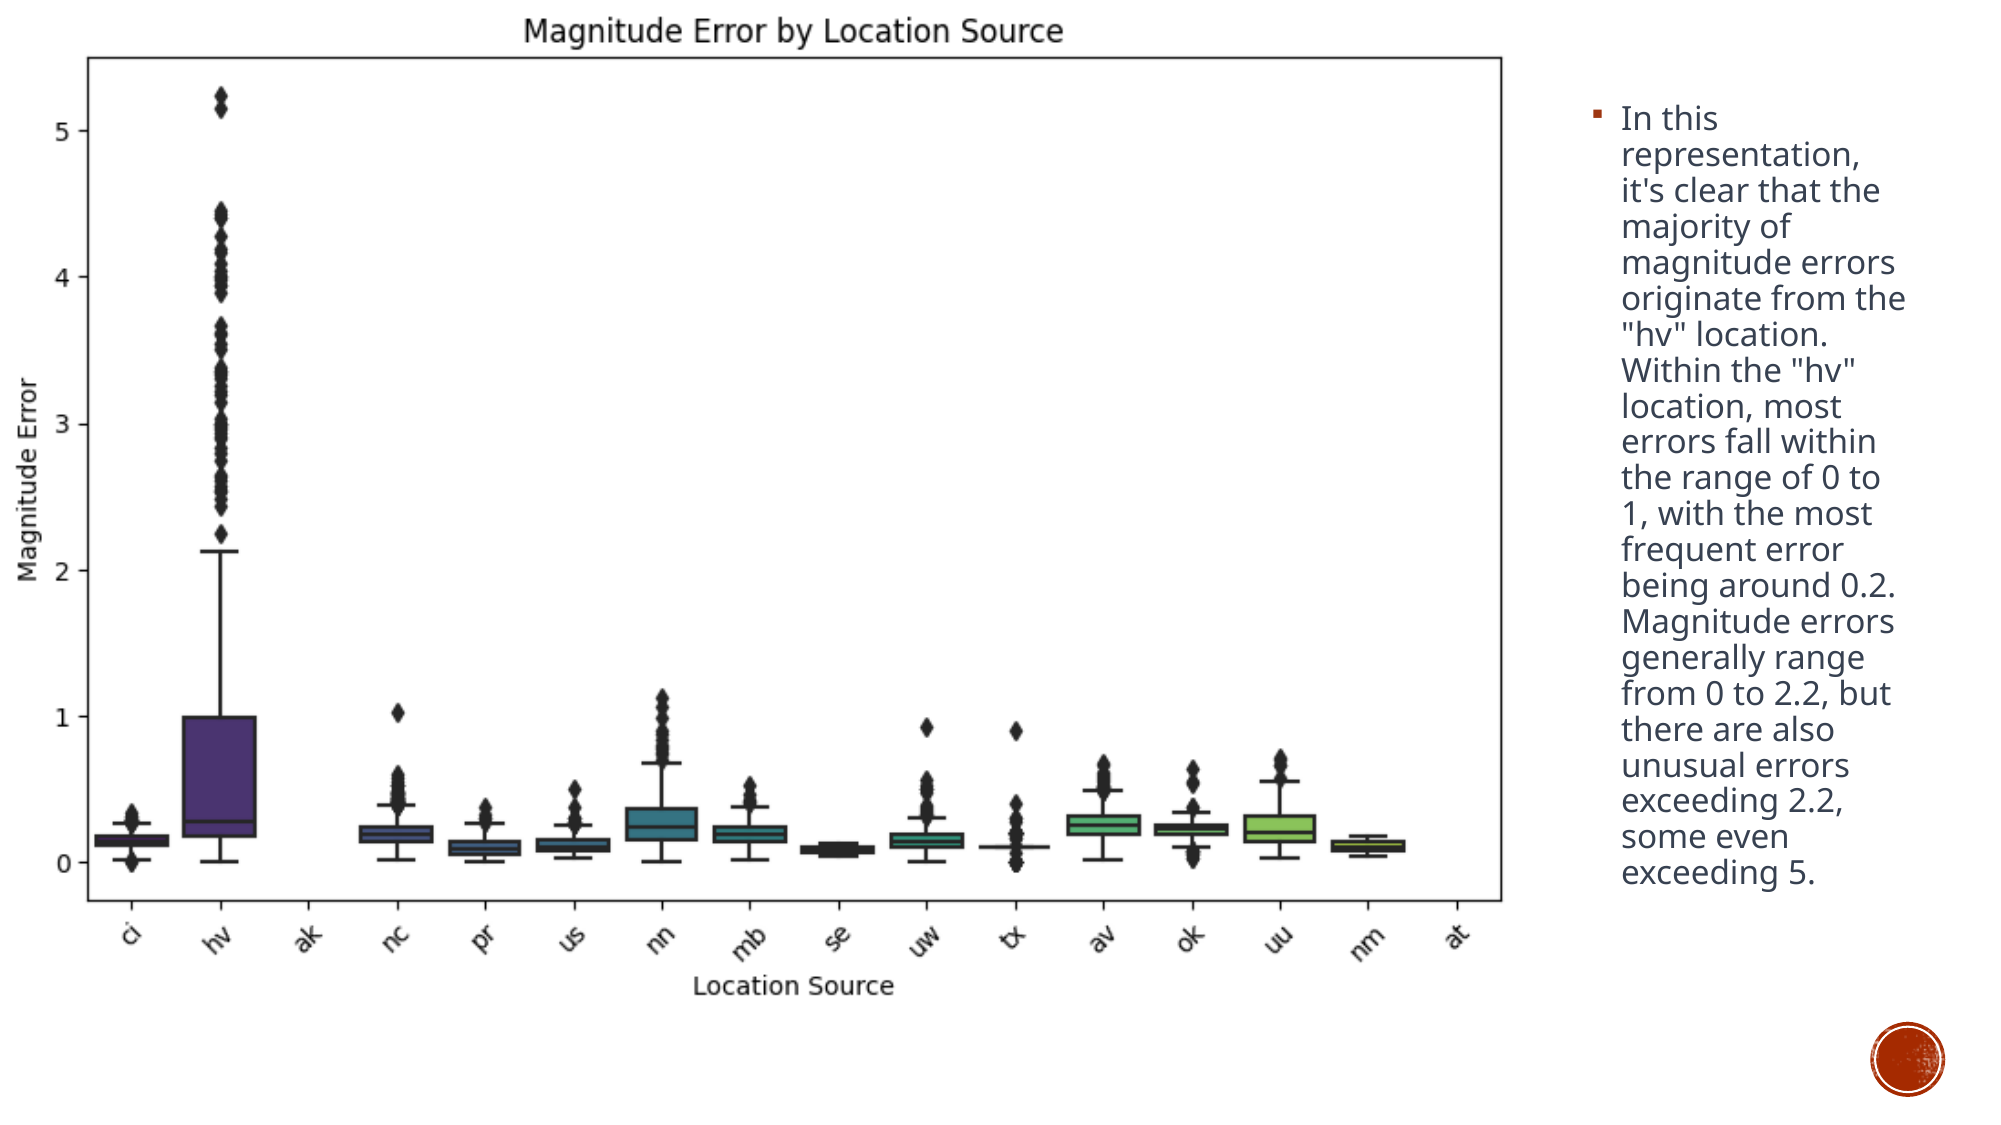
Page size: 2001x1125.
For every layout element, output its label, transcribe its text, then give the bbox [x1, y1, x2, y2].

picture [0, 0, 1519, 1019]
text_box In this representation, it's clear that the majority of magnitude errors originate from the "hv" location. Within the "hv" location, most errors fall within the range of 0 to 1, with the most frequent error being around 0.2. Magnitude errors generally range from 0 to 2.2, but there are also unusual errors exceeding 2.2, some even exceeding 5. [1576, 94, 1922, 636]
